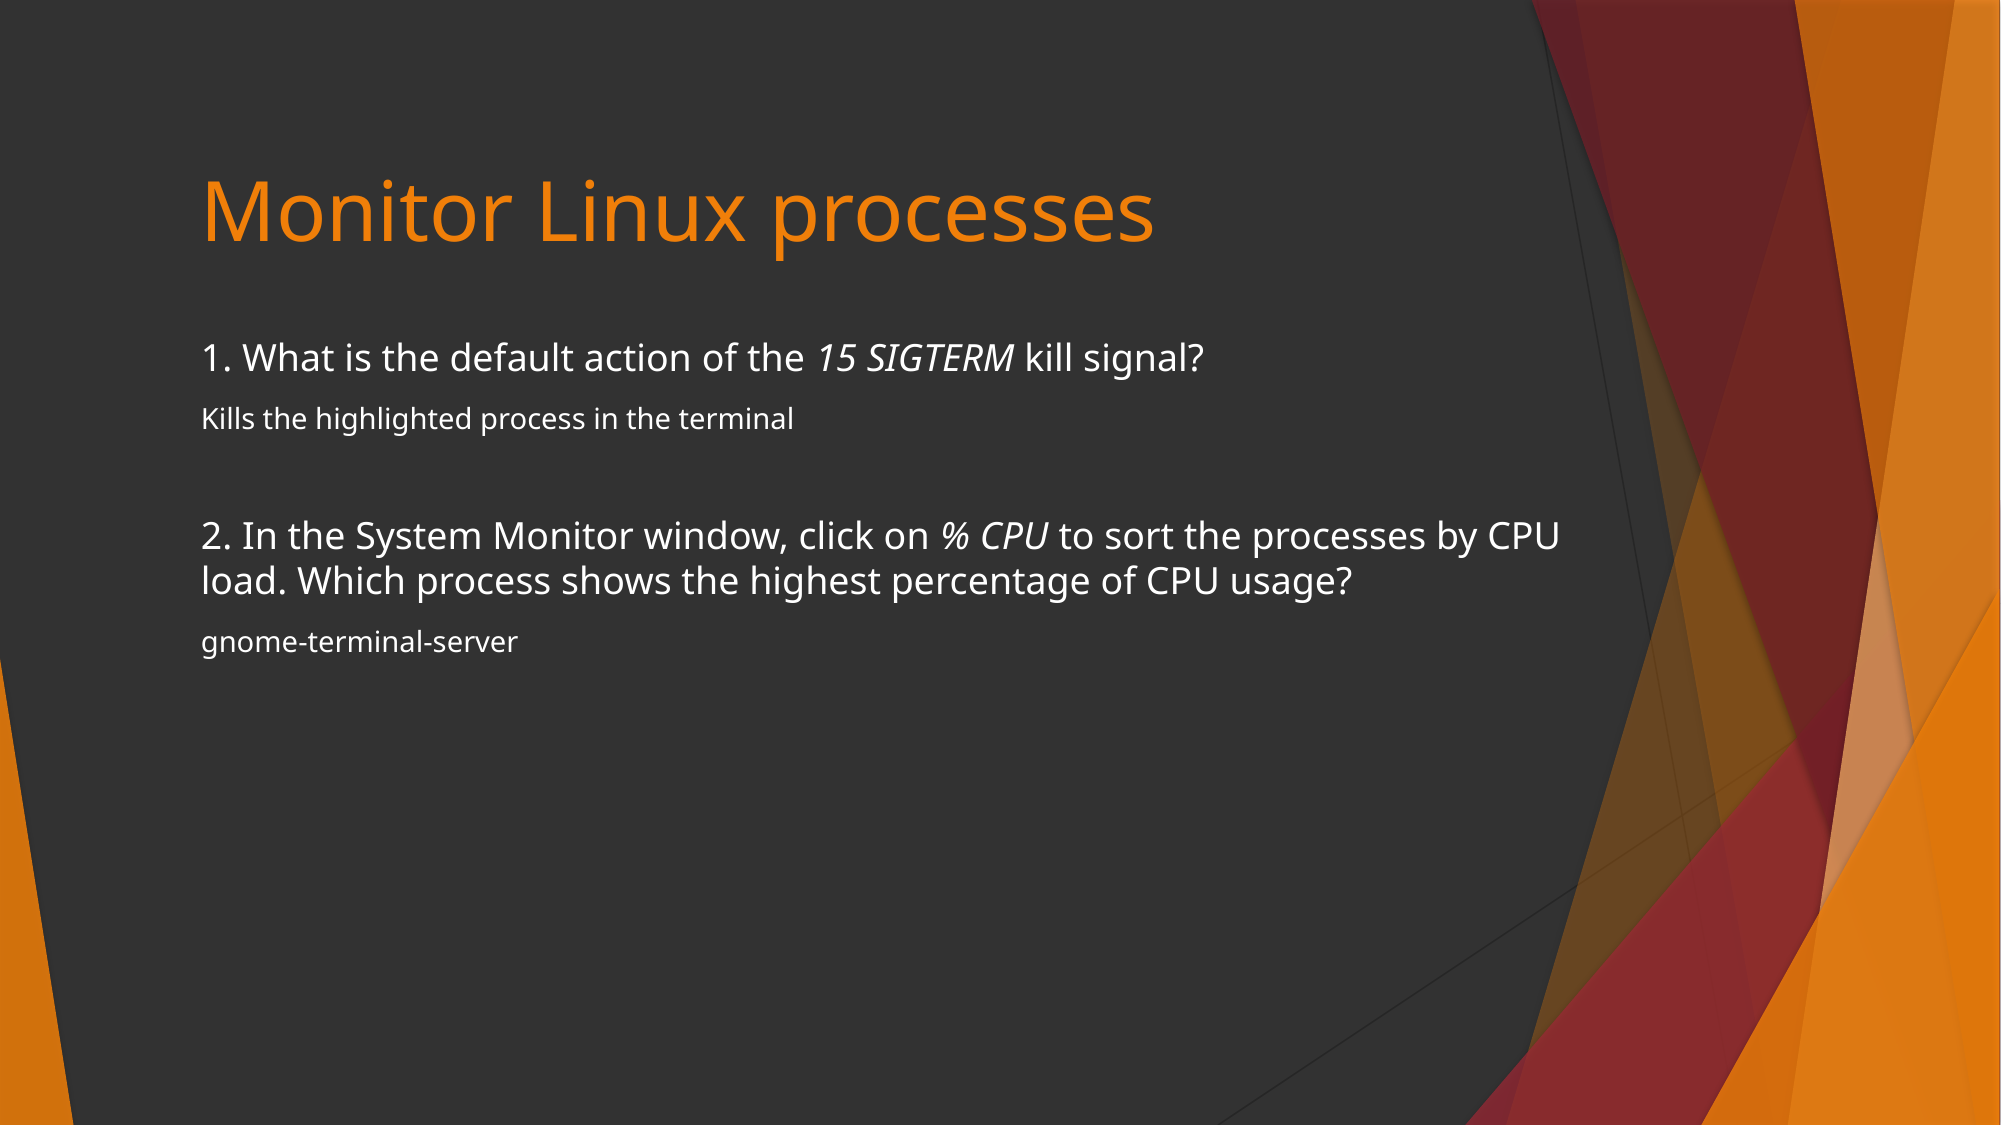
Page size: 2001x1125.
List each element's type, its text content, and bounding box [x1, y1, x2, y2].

list 1. What is the default action of the 15 SIGTERM kill signal? Kills the highlighted process in the terminal 2. In the System Monitor window, click on % CPU to sort the processes by CPU load. Which process shows the highest percentage of CPU usage? gnome-terminal-server [185, 326, 1604, 954]
title Monitor Linux processes [185, 136, 1279, 266]
